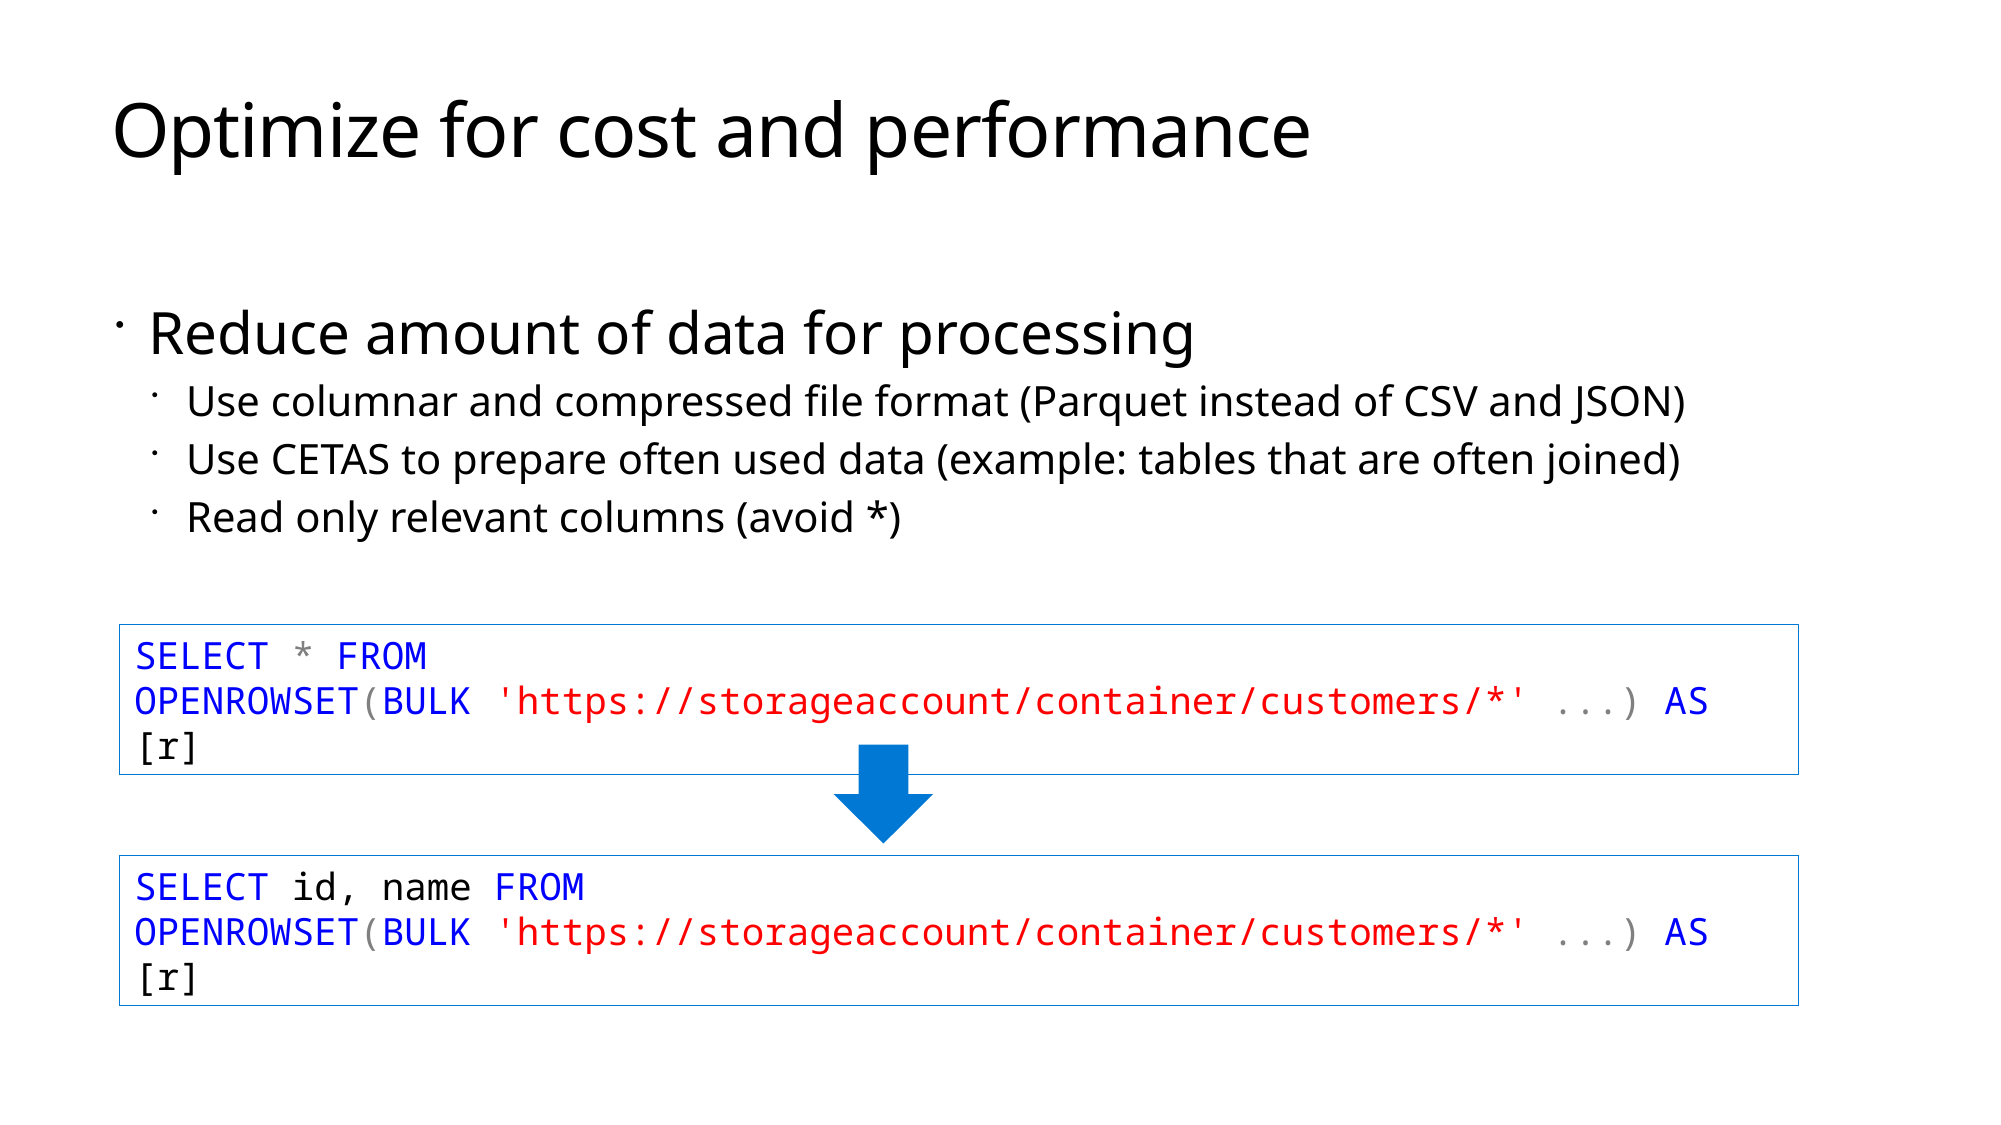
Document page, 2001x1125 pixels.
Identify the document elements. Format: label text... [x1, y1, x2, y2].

text_box SELECT * FROM OPENROWSET(BULK 'https://storageaccount/container/customers/*' ...) AS [r] [119, 624, 1799, 775]
list Reduce amount of data for processing Use columnar and compressed file format (Parquet instead of CSV and JSON) Use CETAS to prepare often used data (example: tables that are often joined) Read only relevant columns (avoid *) [96, 288, 1911, 1050]
text_box [833, 743, 934, 845]
text_box SELECT id, name FROM OPENROWSET(BULK 'https://storageaccount/container/customers/*' ...) AS [r] [119, 855, 1799, 1006]
title Optimize for cost and performance [96, 75, 1329, 257]
